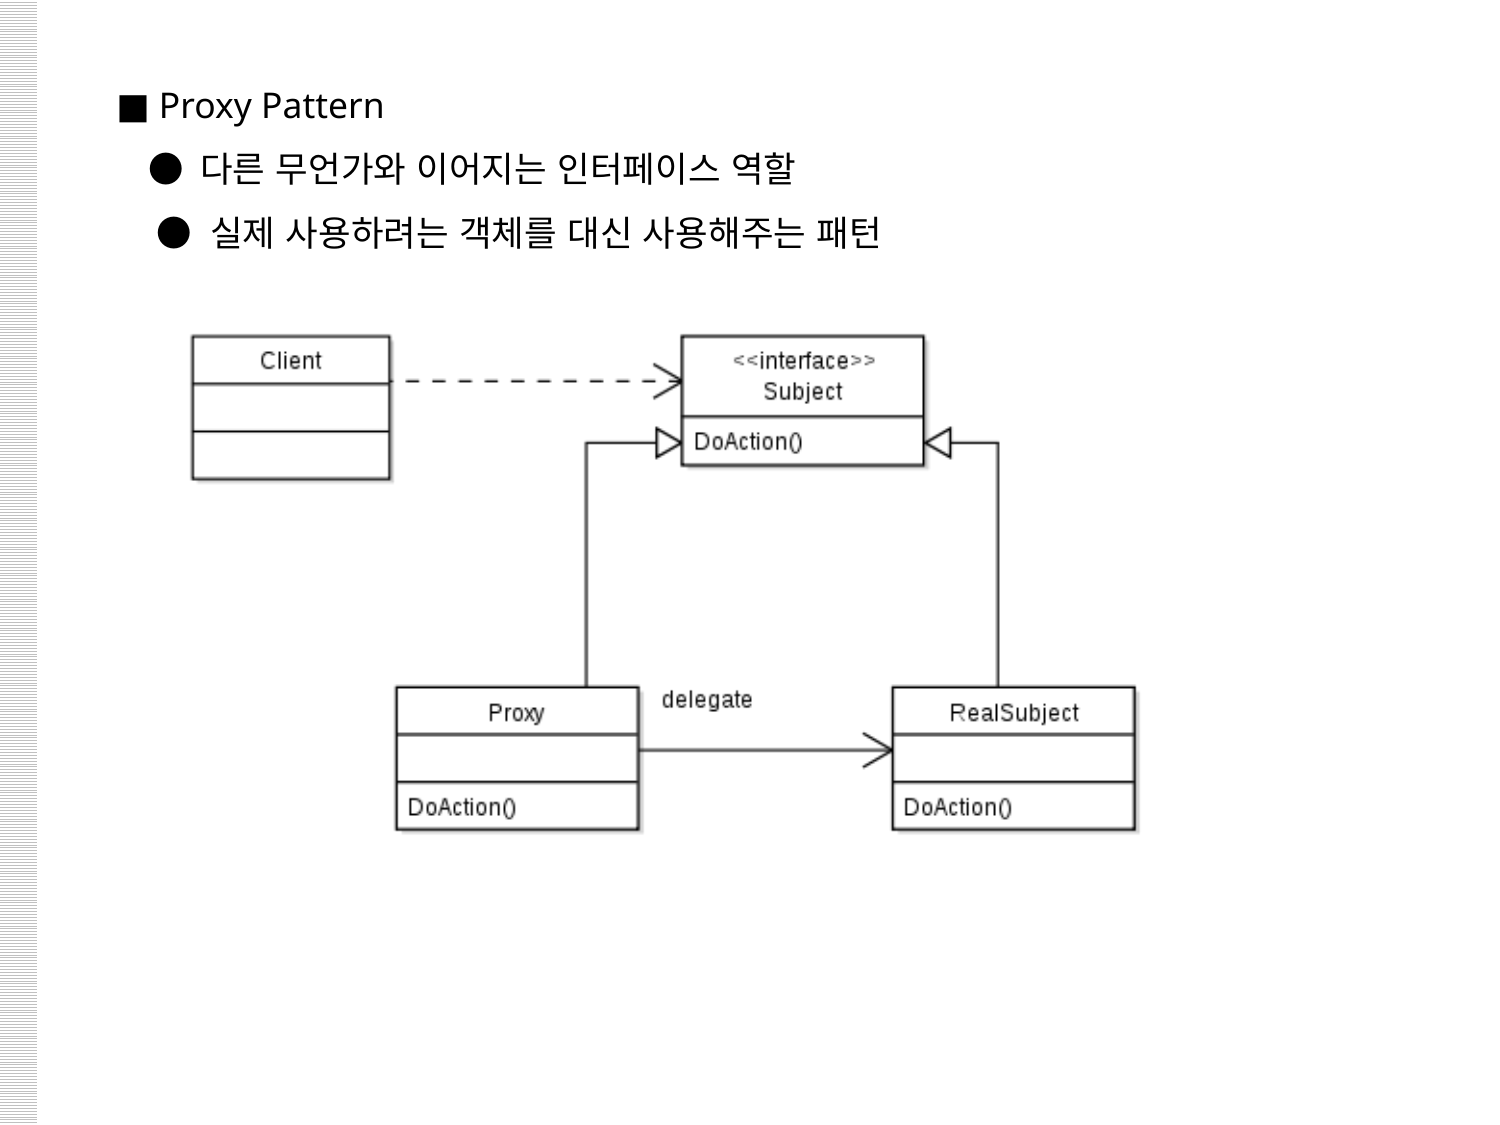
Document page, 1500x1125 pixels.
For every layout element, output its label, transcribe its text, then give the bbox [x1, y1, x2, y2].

text_box ■ Proxy Pattern ● 다른 무언가와 이어지는 인터페이스 역할 ● 실제 사용하려는 객체를 대신 사용해주는 패턴 [101, 54, 898, 261]
picture [182, 302, 1144, 839]
